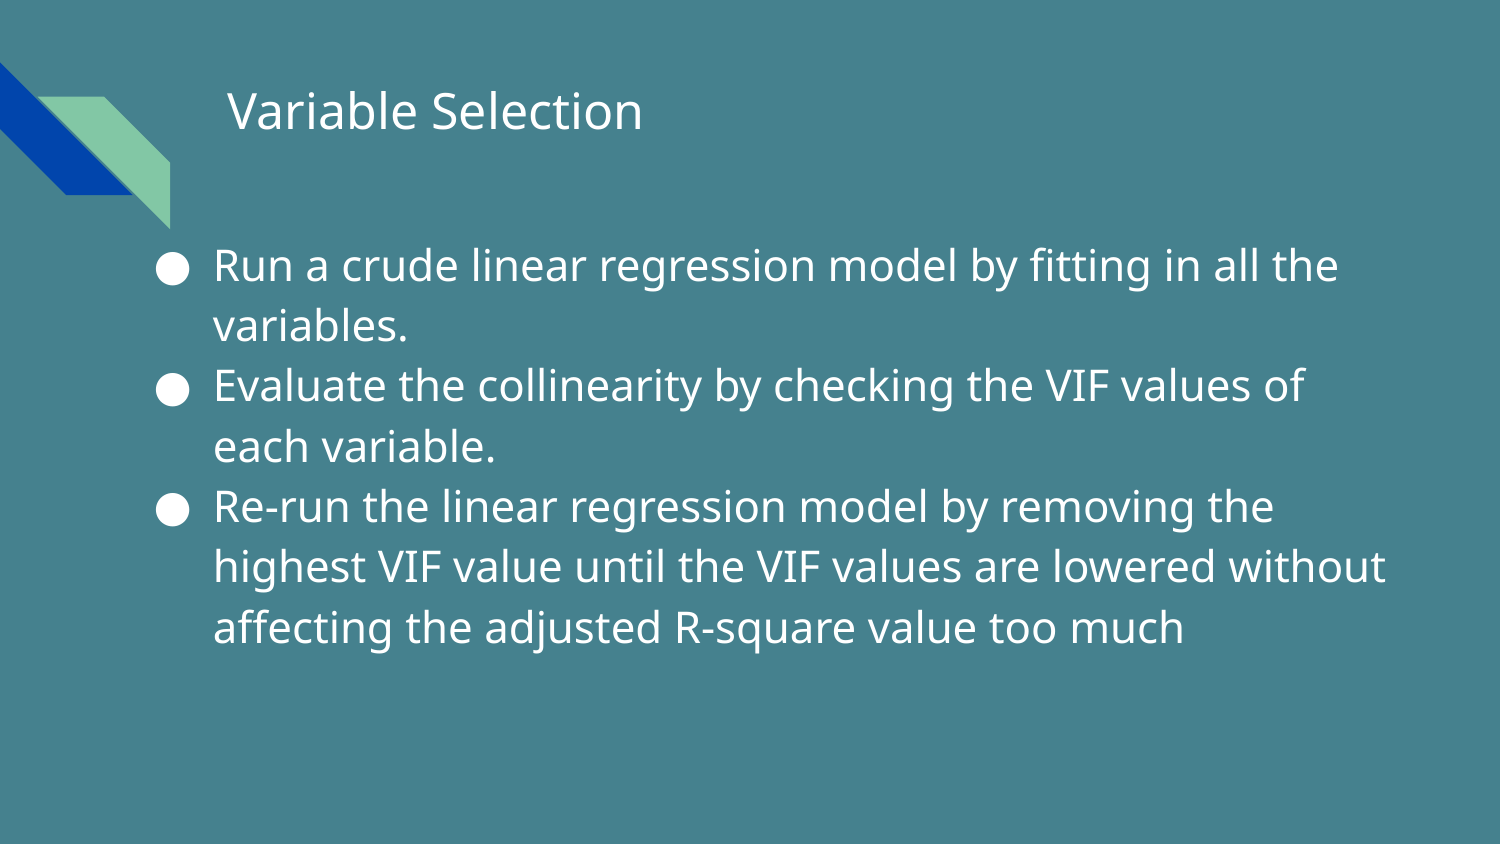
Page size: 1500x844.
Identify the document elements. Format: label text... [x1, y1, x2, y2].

list Run a crude linear regression model by fitting in all the variables. Evaluate the collinearity by checking the VIF values of each variable. Re-run the linear regression model by removing the highest VIF value until the VIF values are lowered without affecting the adjusted R-square value too much [122, 214, 1428, 693]
title Variable Selection [212, 64, 1368, 214]
